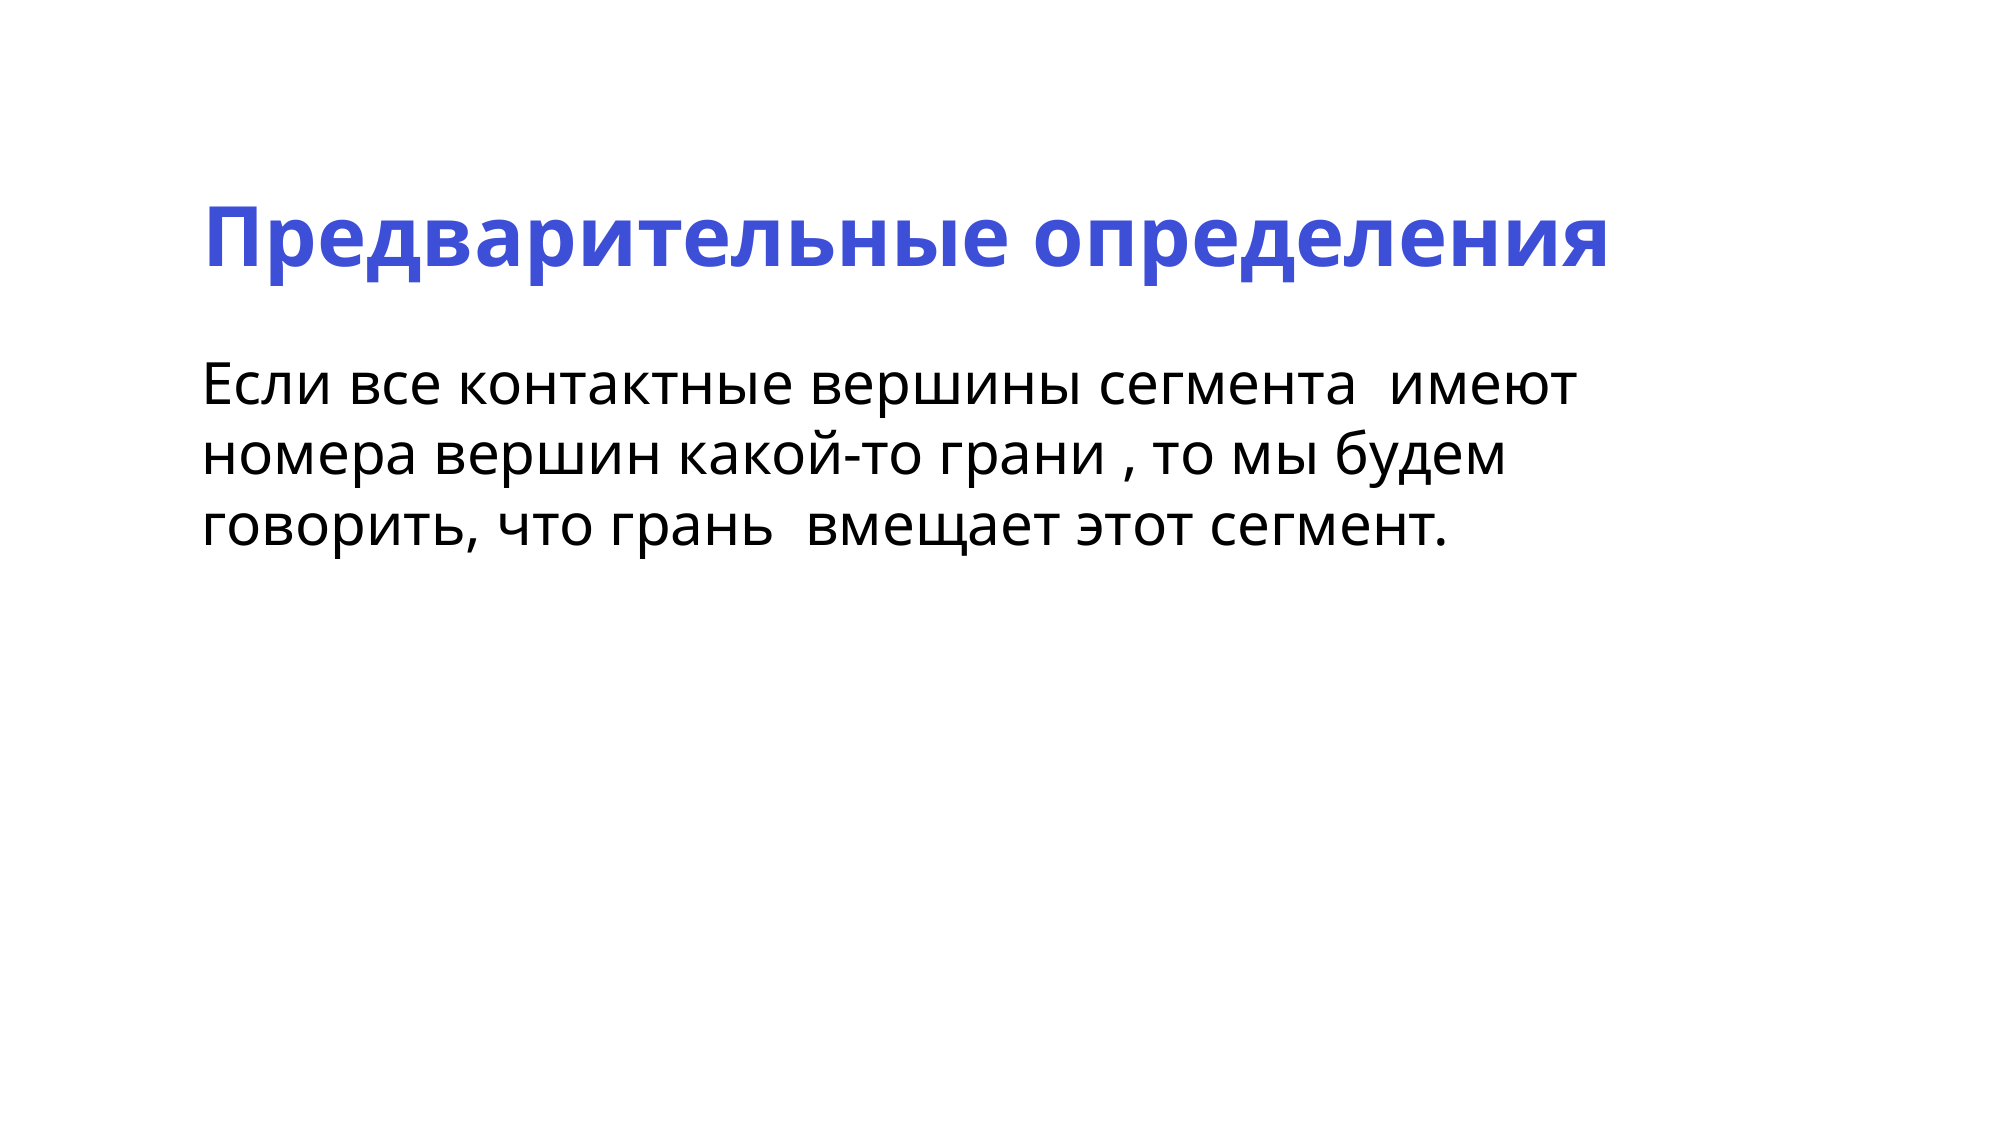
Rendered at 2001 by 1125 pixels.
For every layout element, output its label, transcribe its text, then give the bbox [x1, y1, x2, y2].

text_box Предварительные определения [187, 187, 1816, 307]
